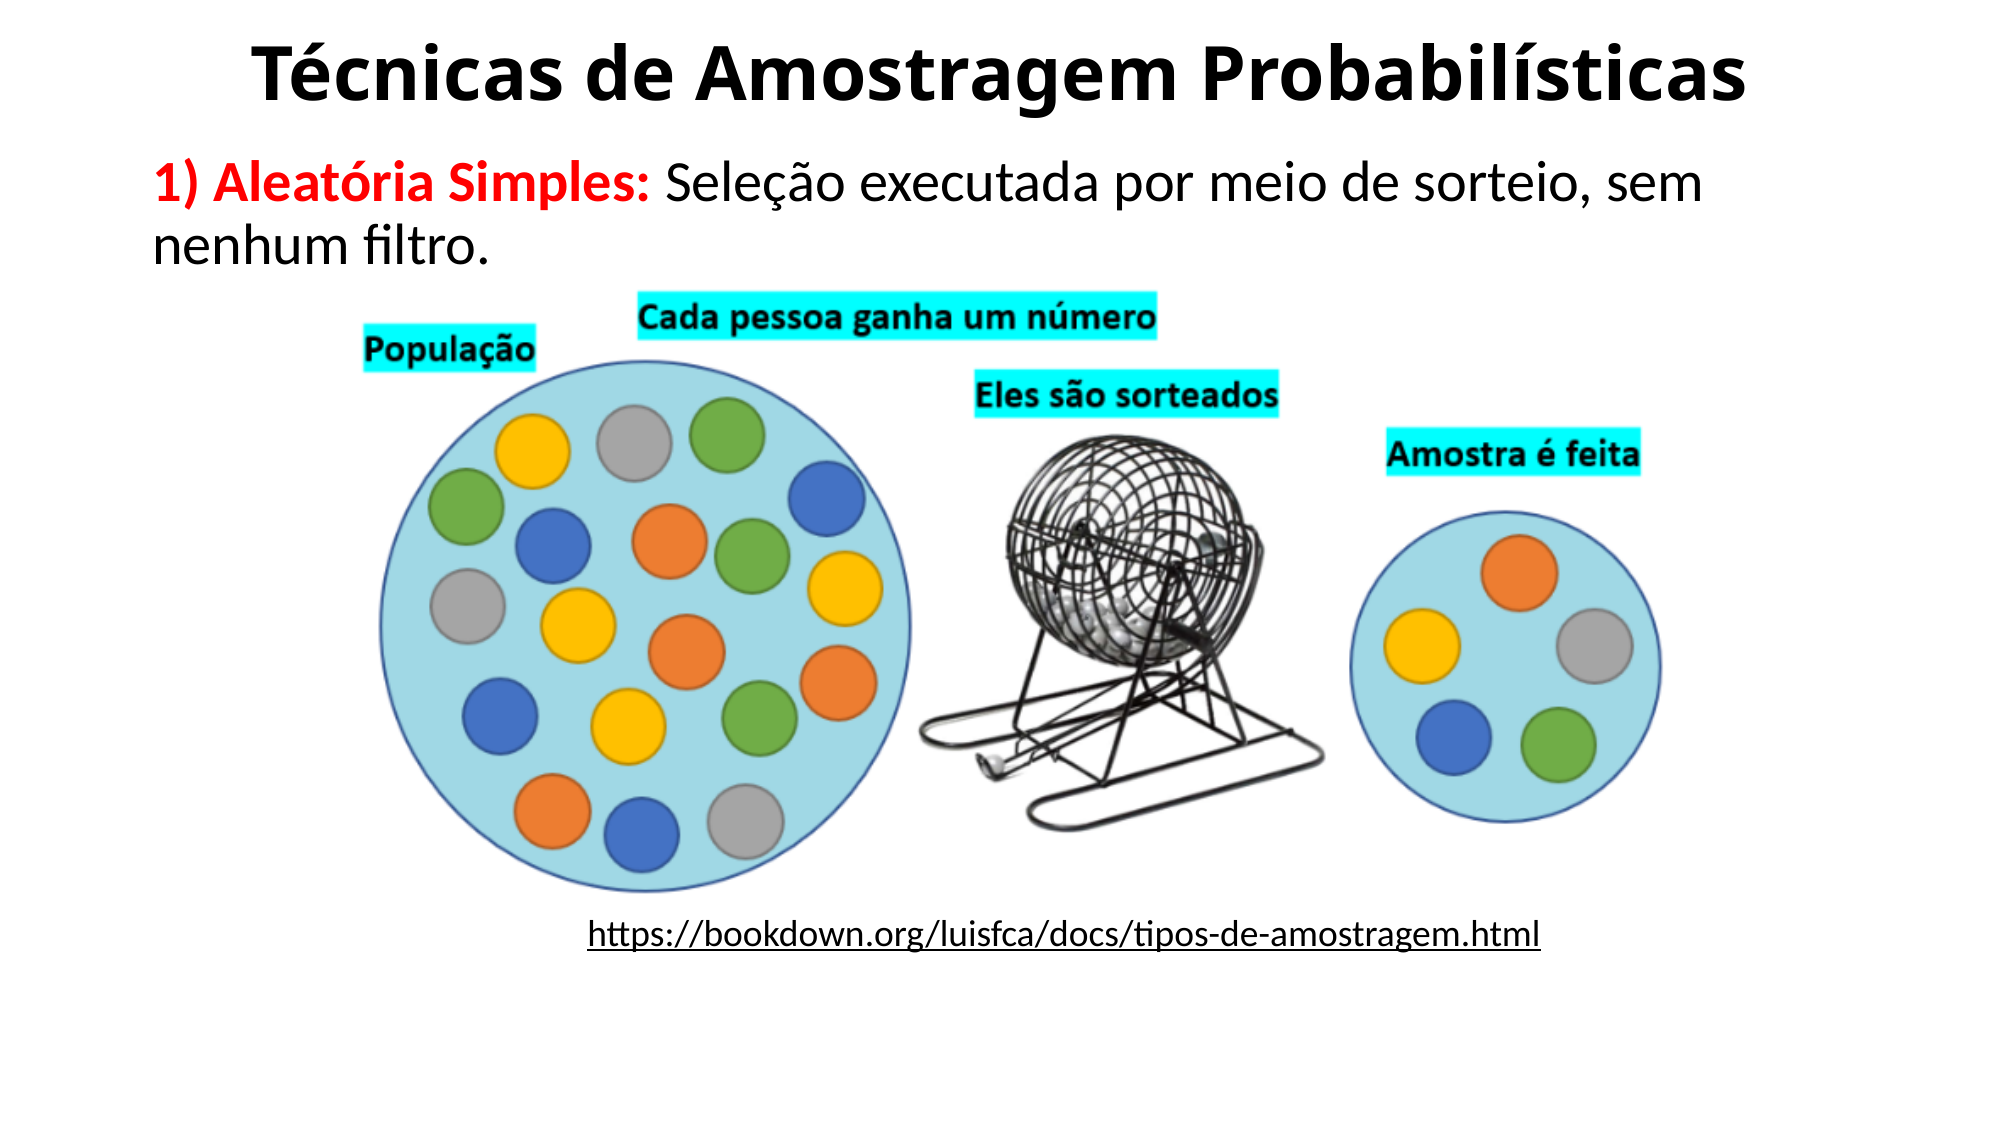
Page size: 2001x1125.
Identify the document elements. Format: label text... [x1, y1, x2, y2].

text_box 1) Aleatória Simples: Seleção executada por meio de sorteio, sem nenhum filtro. [137, 143, 1863, 300]
picture [345, 280, 1675, 902]
title Técnicas de Amostragem Probabilísticas [137, 7, 1863, 143]
text_box https://bookdown.org/luisfca/docs/tipos-de-amostragem.html [572, 902, 1574, 961]
